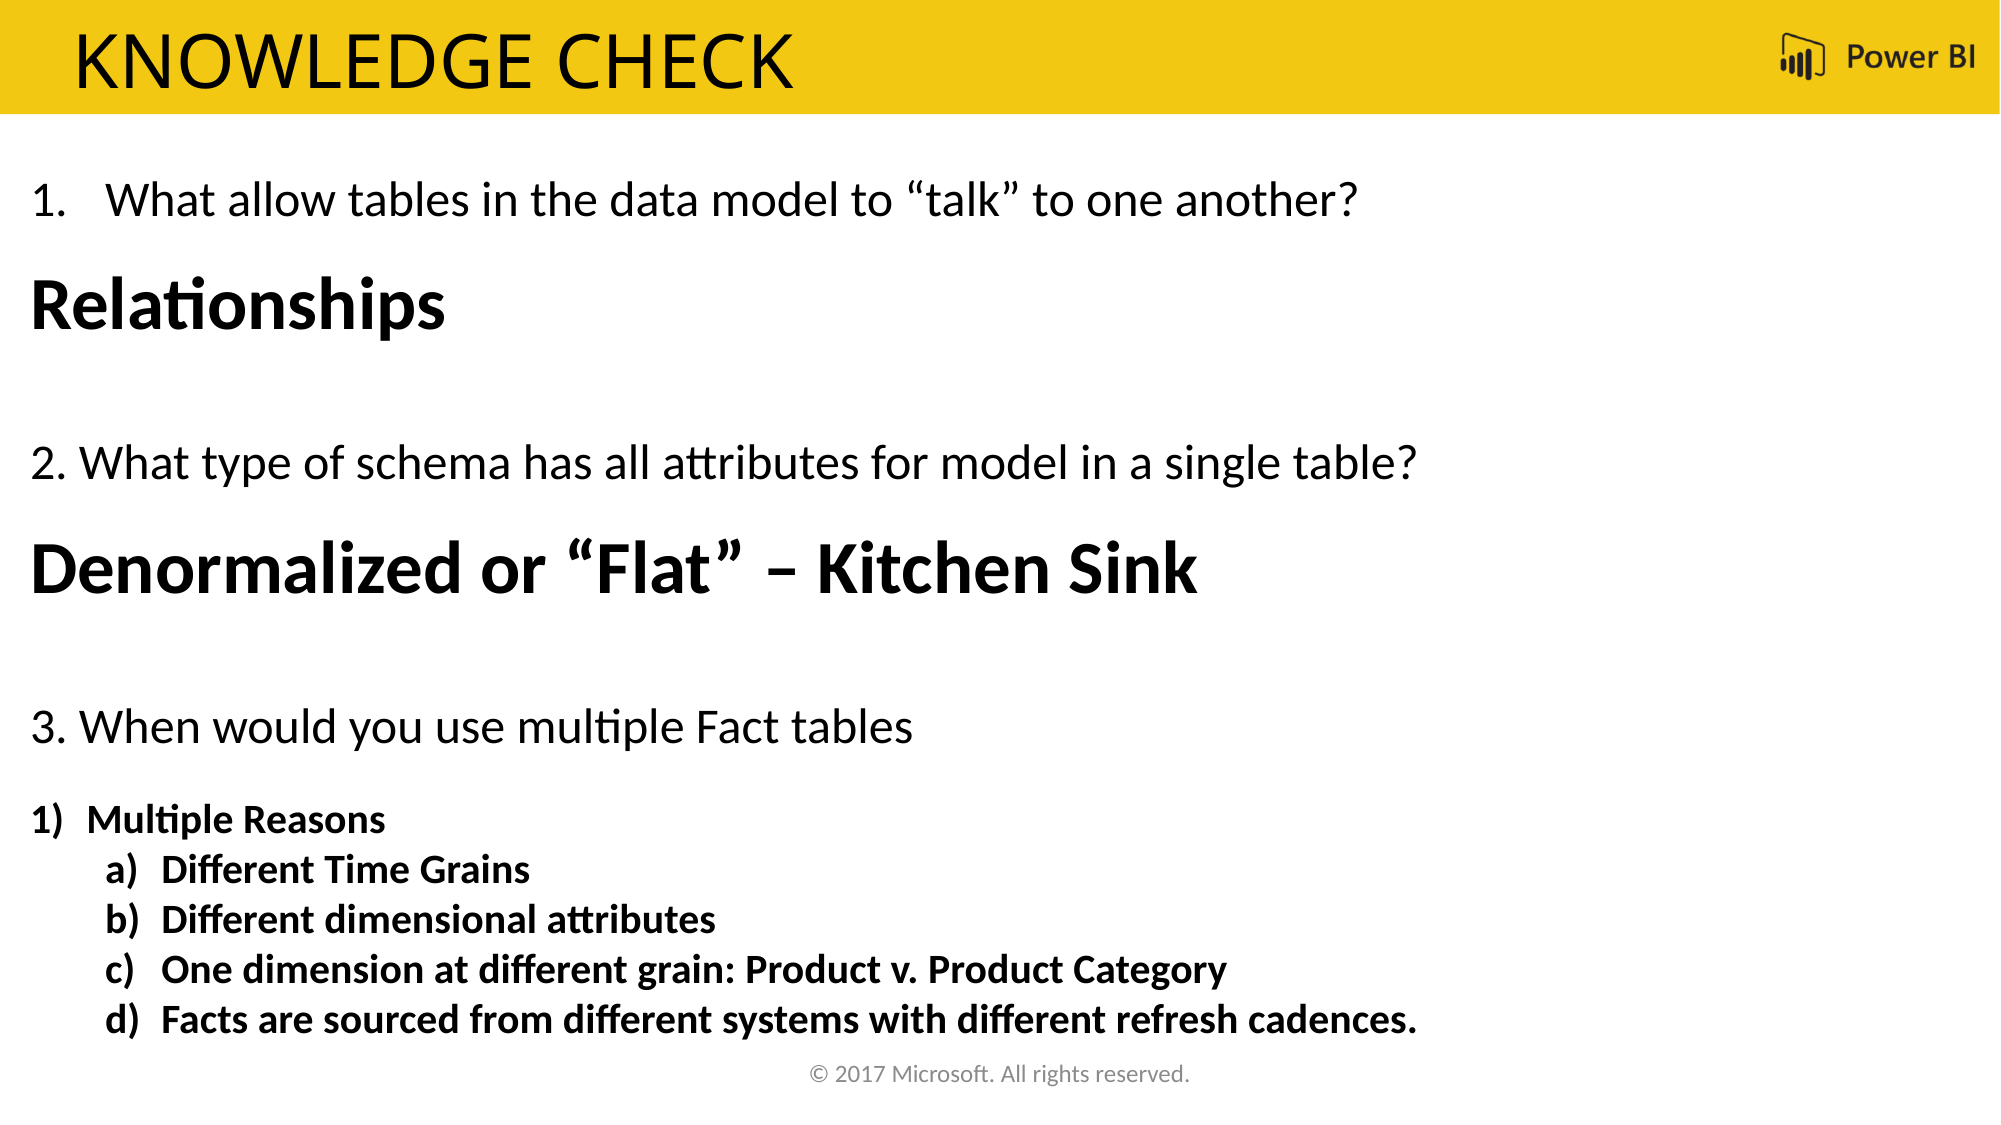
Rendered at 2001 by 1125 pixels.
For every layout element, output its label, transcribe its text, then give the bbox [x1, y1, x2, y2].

text_box KNOWLEDGE CHECK [58, 5, 1879, 111]
text_box [0, 0, 2000, 115]
picture [1769, 23, 1985, 91]
text_box What allow tables in the data model to “talk” to one another? Relationships 2. What type of schema has all attributes for model in a single table? Denormalized or “Flat” – Kitchen Sink 3. When would you use multiple Fact tables Multiple Reasons Different Time Grains Different dimensional attributes One dimension at different grain: Product v. Product Category Facts are sourced from different systems with different refresh cadences. [0, 148, 1727, 1121]
footer © 2017 Microsoft. All rights reserved. [662, 1042, 1338, 1103]
